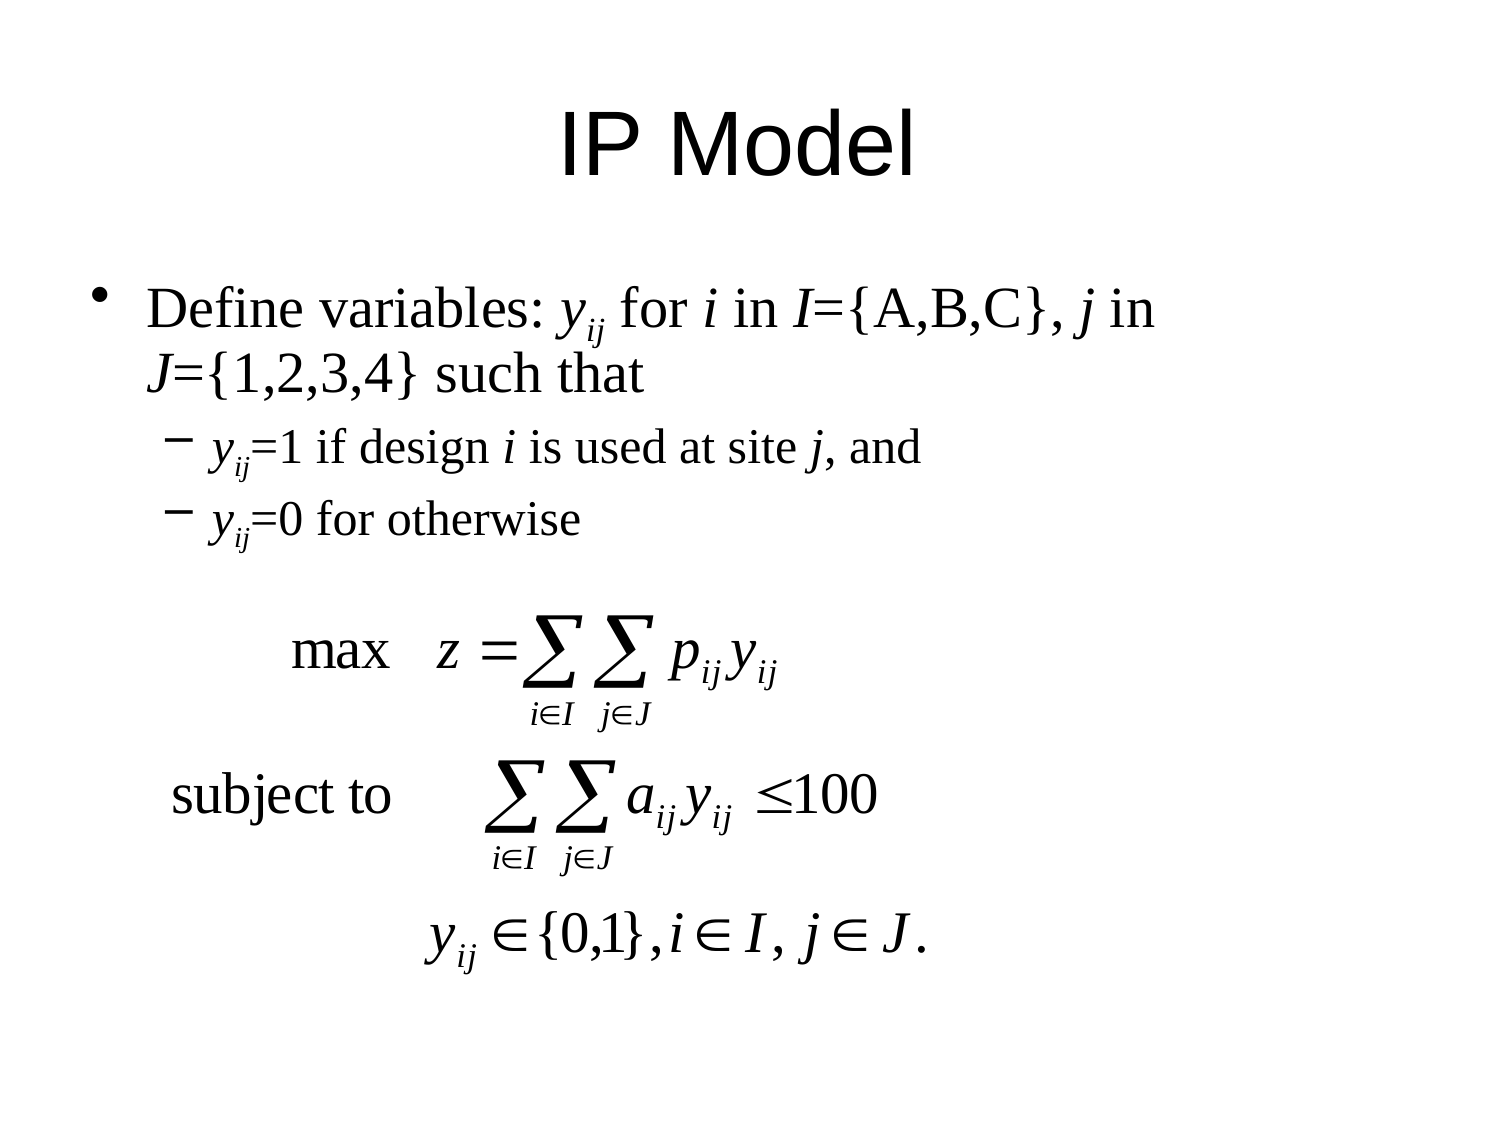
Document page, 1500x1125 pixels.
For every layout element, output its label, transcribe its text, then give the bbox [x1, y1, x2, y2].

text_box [163, 606, 938, 986]
title IP Model [75, 45, 1425, 233]
list Define variables: yij for i in I={A,B,C}, j in J={1,2,3,4} such that yij=1 if design i is used at site j, and yij=0 for otherwise [75, 262, 1443, 544]
